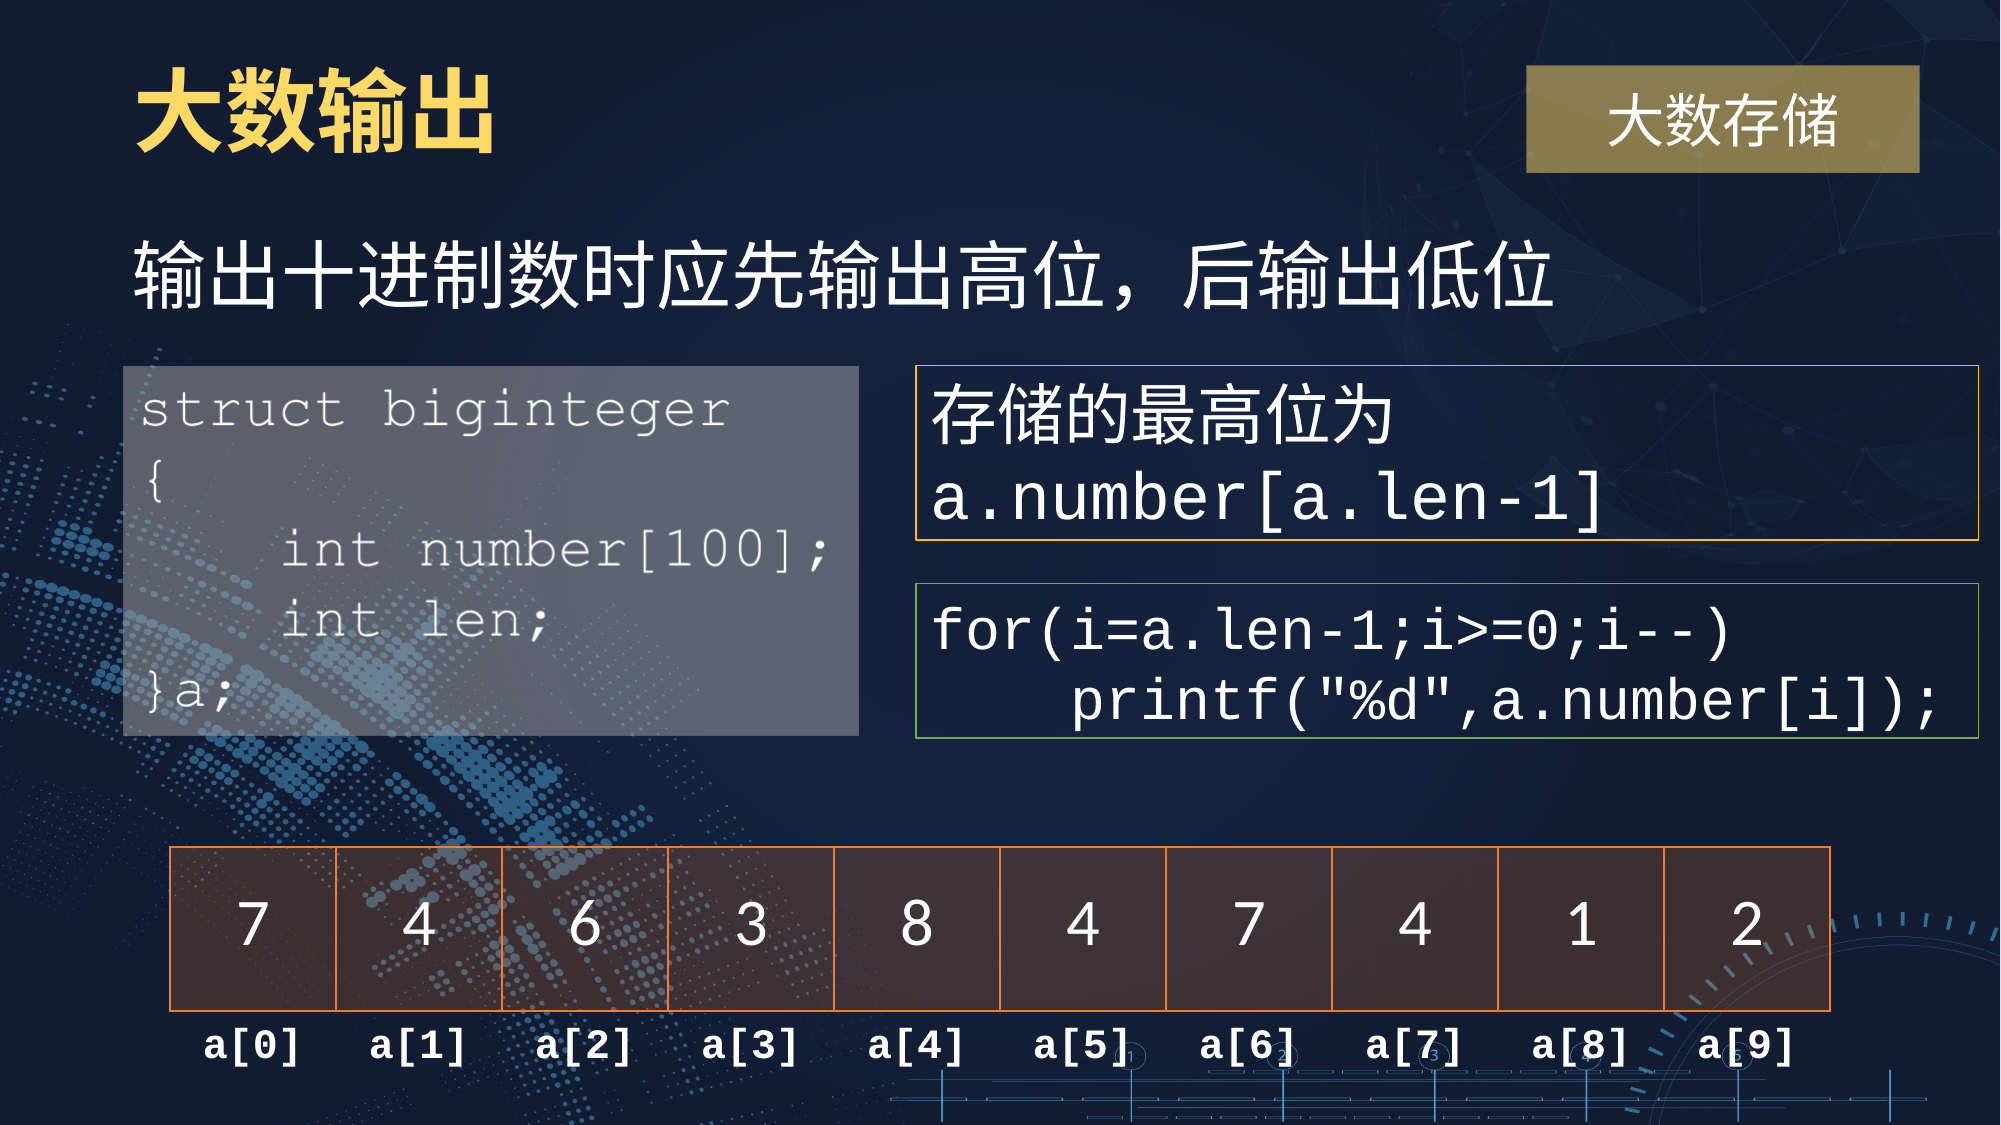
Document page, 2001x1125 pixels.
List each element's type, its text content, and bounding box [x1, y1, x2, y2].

table_header 1 [1499, 848, 1663, 966]
table_header 6 [503, 848, 667, 966]
text_box 存储的最高位为 a.number[a.len-1] [915, 365, 1979, 541]
table_header 4 [1001, 848, 1165, 966]
text_box for(i=a.len-1;i>=0;i--) printf("%d",a.number[i]); [915, 583, 1979, 739]
picture [0, 0, 2001, 1125]
table_header a[1] [336, 966, 502, 1125]
table_header a[2] [502, 966, 668, 1125]
table_header 2 [1665, 848, 1829, 966]
table_header a[3] [668, 966, 834, 1125]
table_header a[5] [1000, 966, 1166, 1125]
table_header a[4] [834, 966, 1000, 1125]
table_header 7 [171, 848, 335, 966]
table_header 7 [1167, 848, 1331, 966]
text_box 输出十进制数时应先输出高位，后输出低位 [116, 221, 1615, 326]
text_box 大数输出 [118, 46, 516, 172]
table_header 3 [669, 848, 833, 966]
table_header a[7] [1332, 966, 1498, 1125]
table_header a[0] [170, 966, 336, 1125]
text_box 大数存储 [1526, 65, 1920, 173]
table_header 8 [835, 848, 999, 966]
table_header a[8] [1498, 966, 1664, 1125]
table_header 4 [1333, 848, 1497, 966]
table_header a[9] [1664, 966, 1830, 1125]
table_header 4 [337, 848, 501, 966]
table_header a[6] [1166, 966, 1332, 1125]
